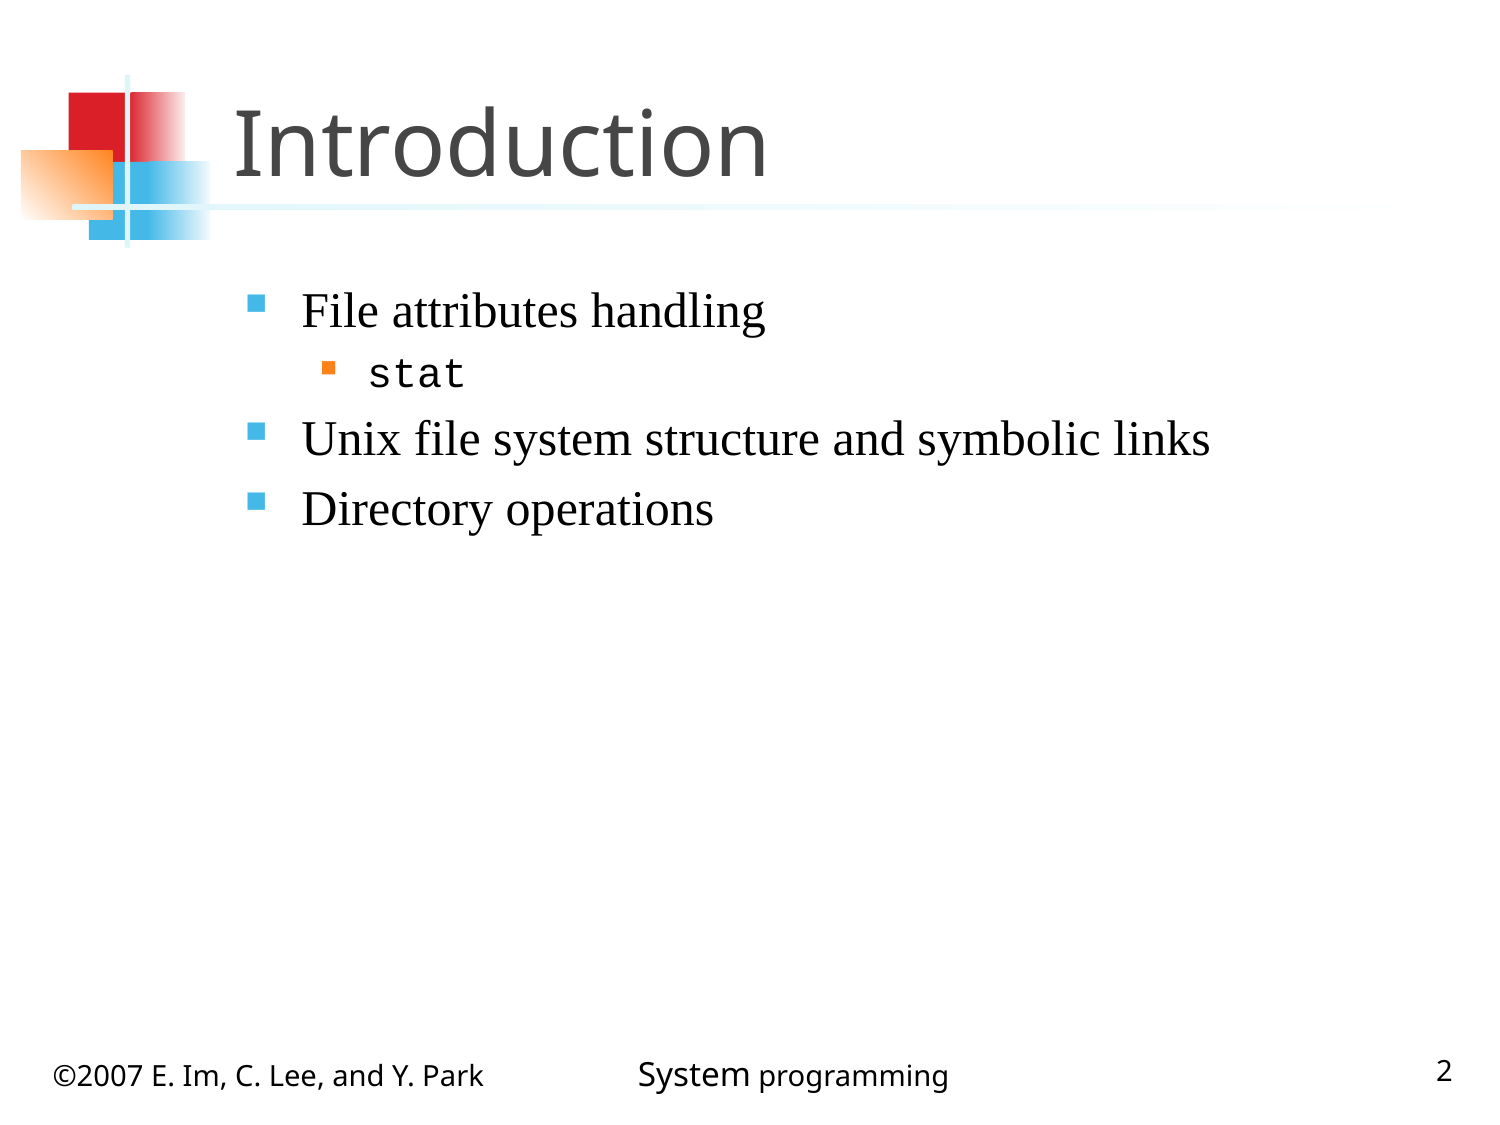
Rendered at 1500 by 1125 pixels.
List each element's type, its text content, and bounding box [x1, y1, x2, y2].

title Introduction [218, 54, 1436, 203]
footer ©2007 E. Im, C. Lee, and Y. Park [37, 1024, 516, 1101]
list File attributes handling stat Unix file system structure and symbolic links Directory operations [229, 269, 1412, 882]
slide_number 2 [1154, 1023, 1468, 1100]
